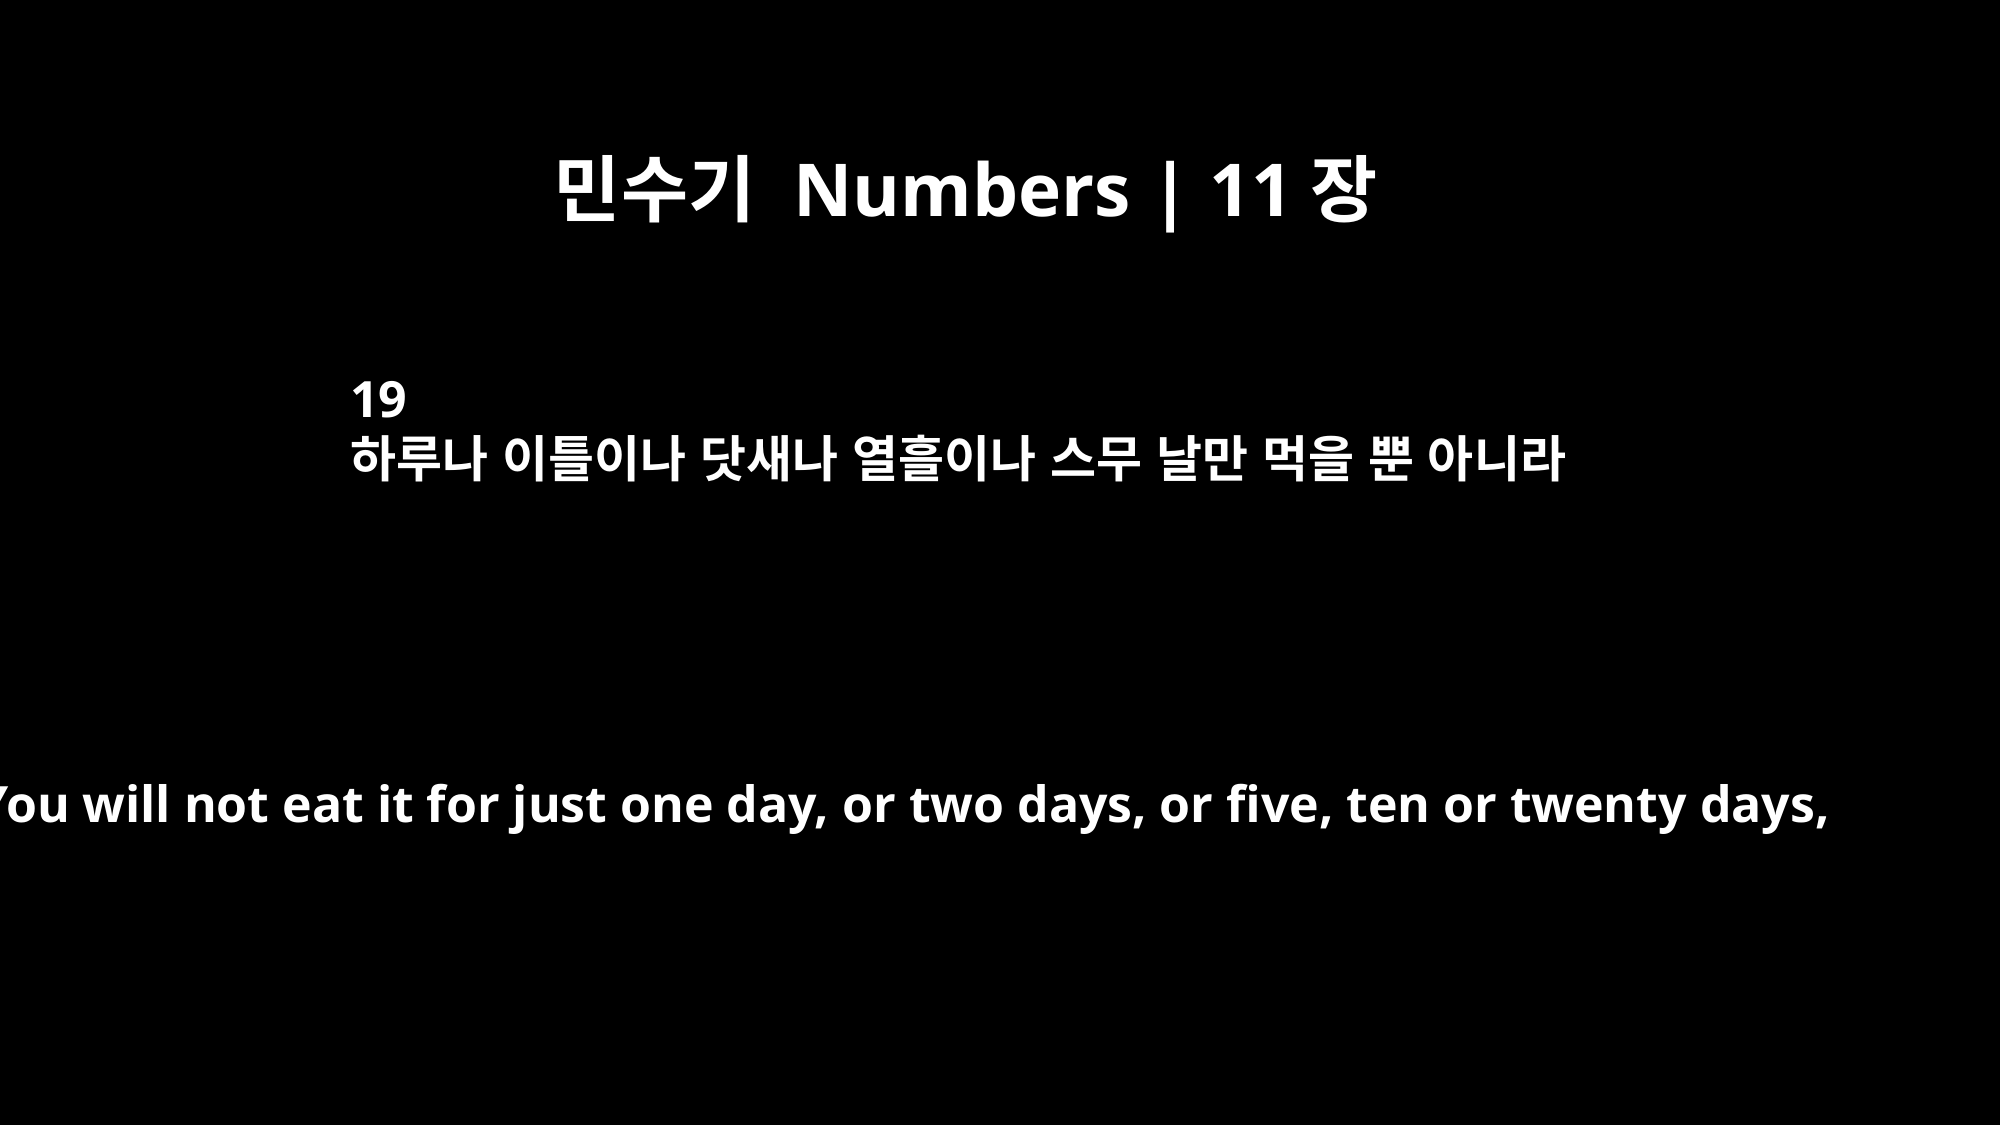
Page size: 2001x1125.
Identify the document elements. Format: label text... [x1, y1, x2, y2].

text_box 19 하루나 이틀이나 닷새나 열흘이나 스무 날만 먹을 뿐 아니라 [335, 359, 1582, 495]
text_box 민수기 Numbers | 11장 [538, 136, 1393, 239]
text_box You will not eat it for just one day, or two days, or five, ten or twenty days, [0, 764, 1846, 840]
